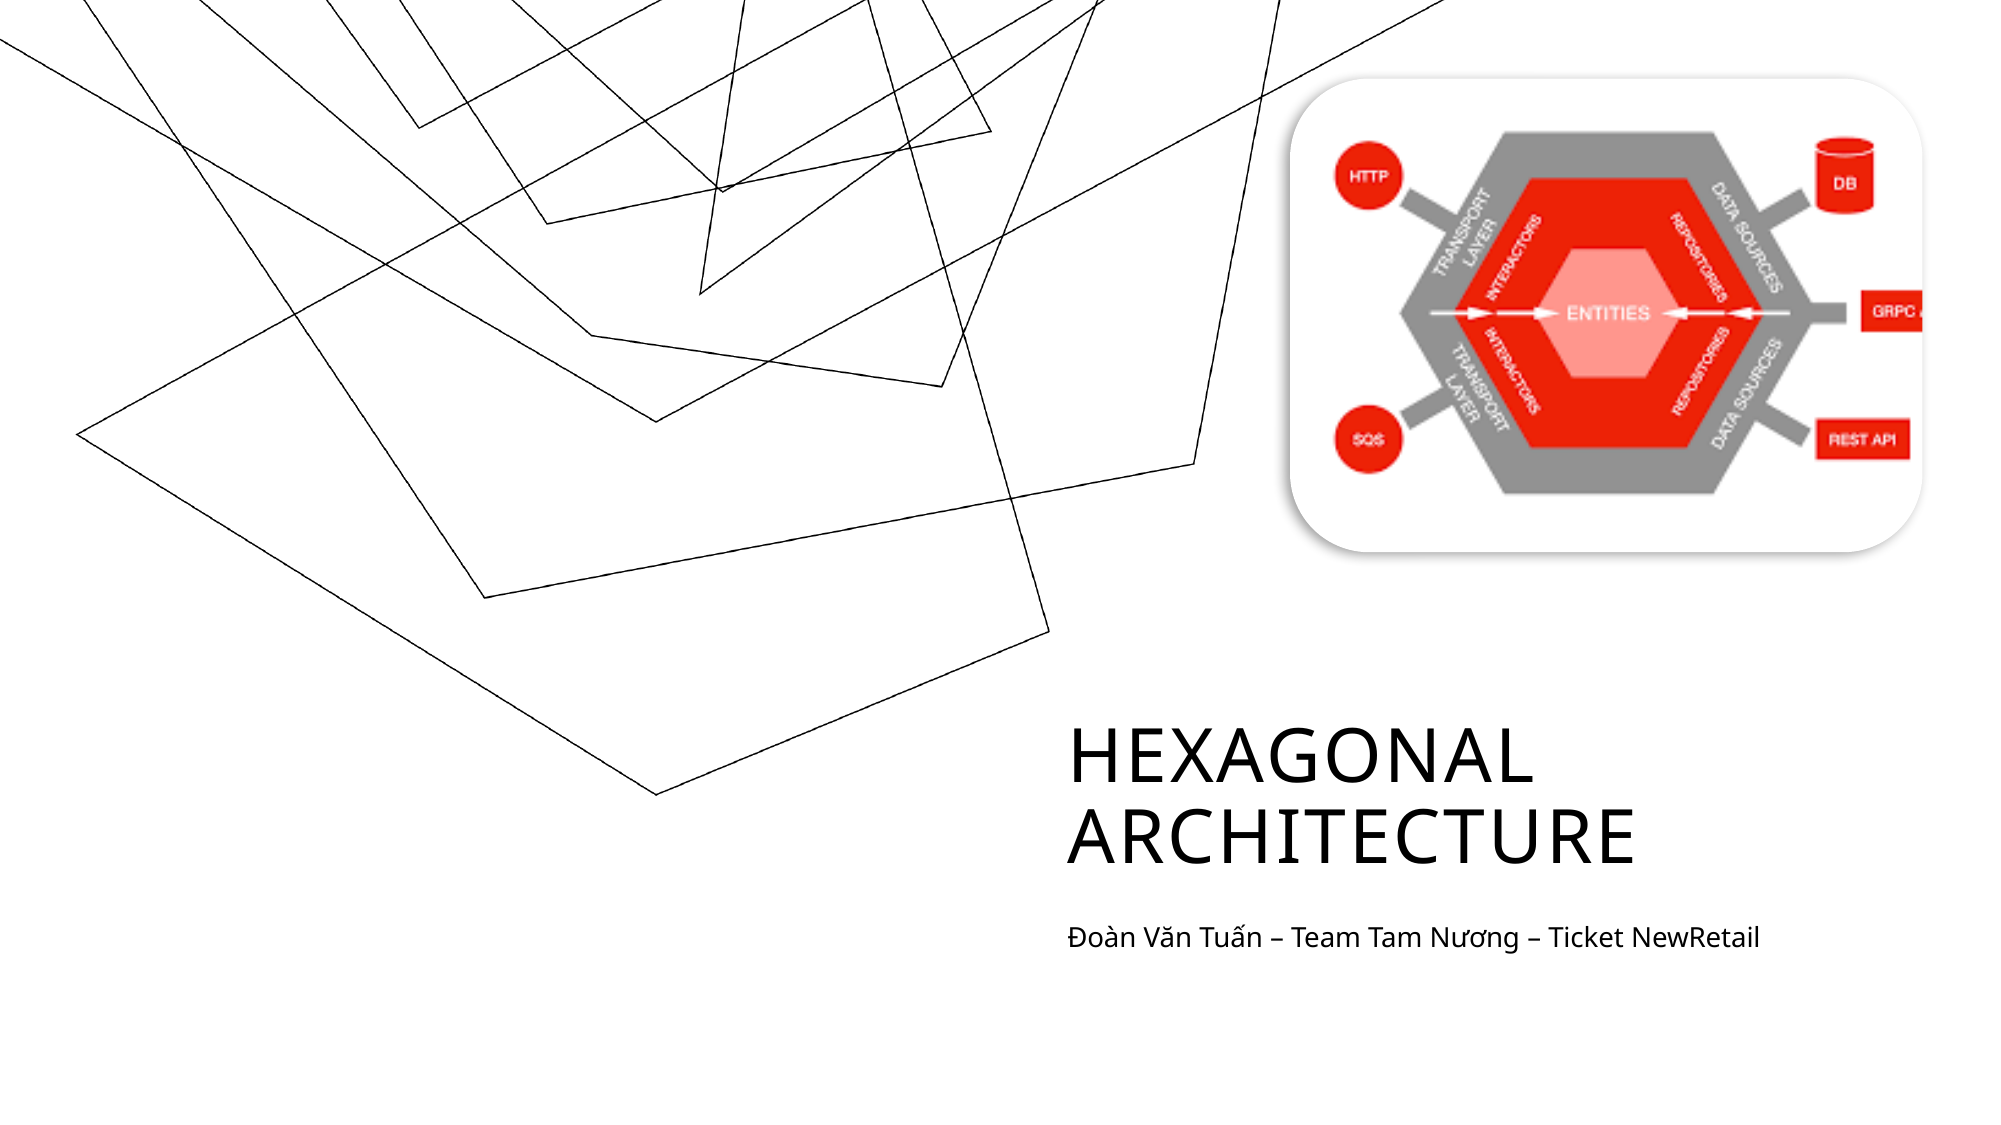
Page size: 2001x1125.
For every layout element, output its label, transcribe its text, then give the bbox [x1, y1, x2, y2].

text_box [1290, 78, 1923, 553]
picture [0, 0, 1557, 829]
text_box Đoàn Văn Tuấn – Team Tam Nương – Ticket NewRetail [1052, 916, 1863, 982]
text_box Hexagonal architecture [1052, 702, 1863, 887]
